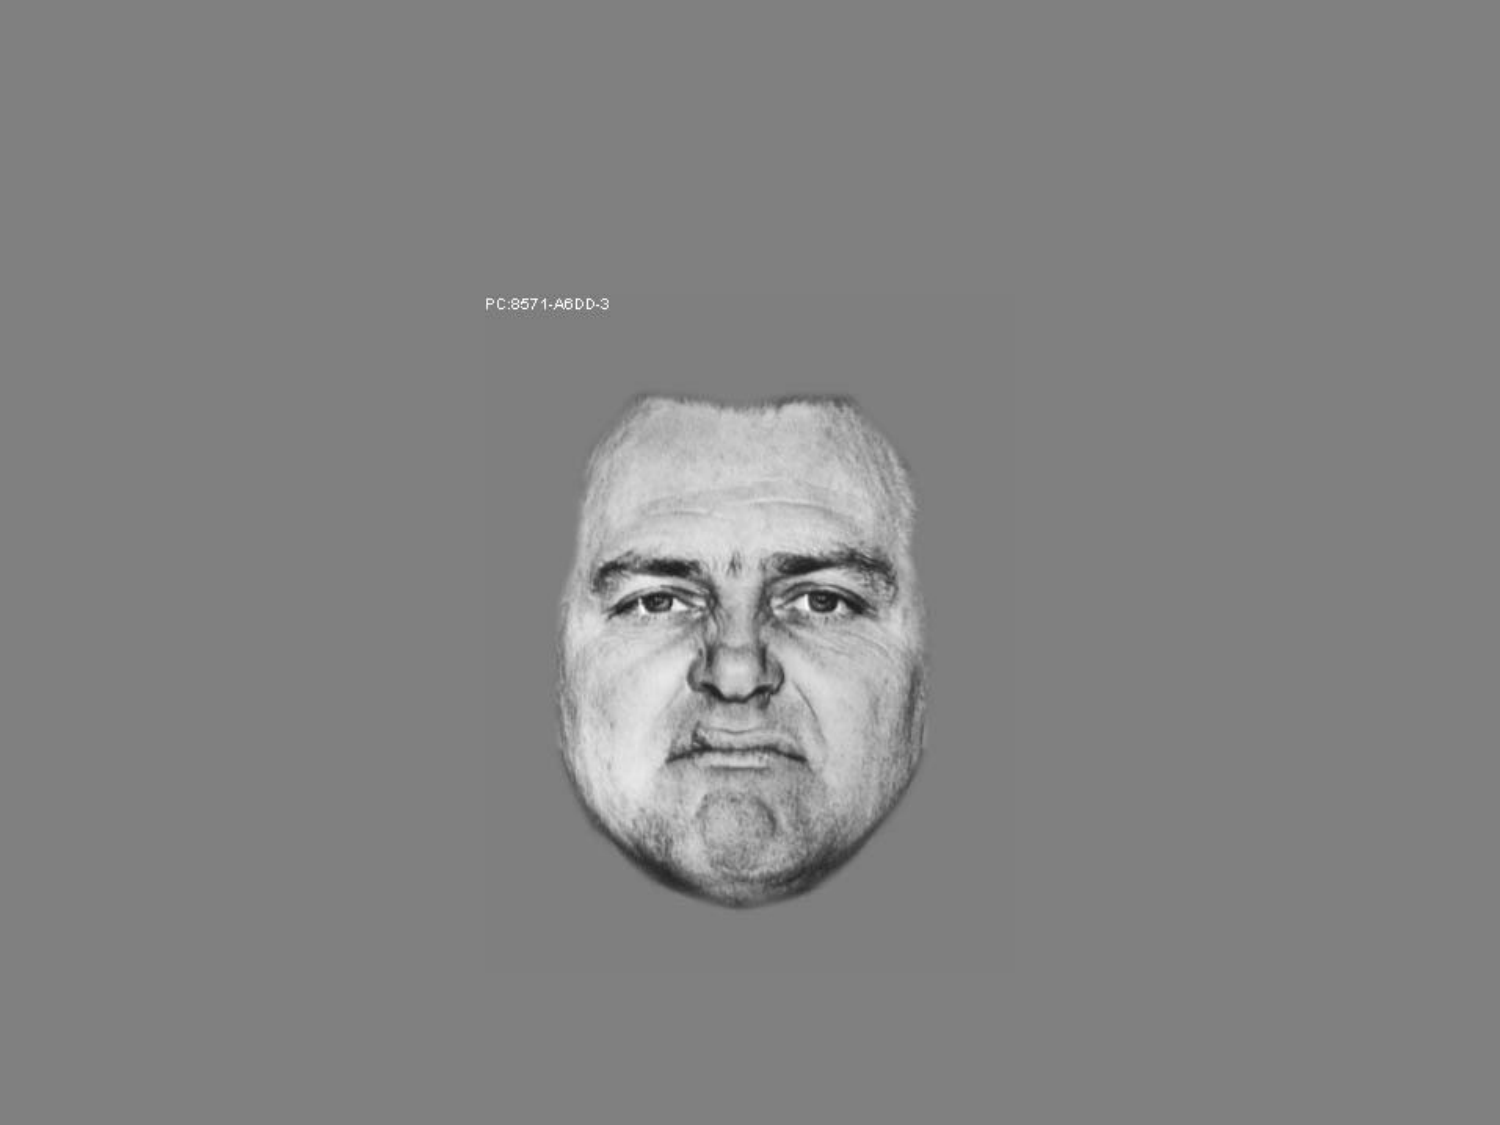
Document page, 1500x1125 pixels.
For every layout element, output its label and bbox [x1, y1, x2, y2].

list [485, 294, 1015, 974]
